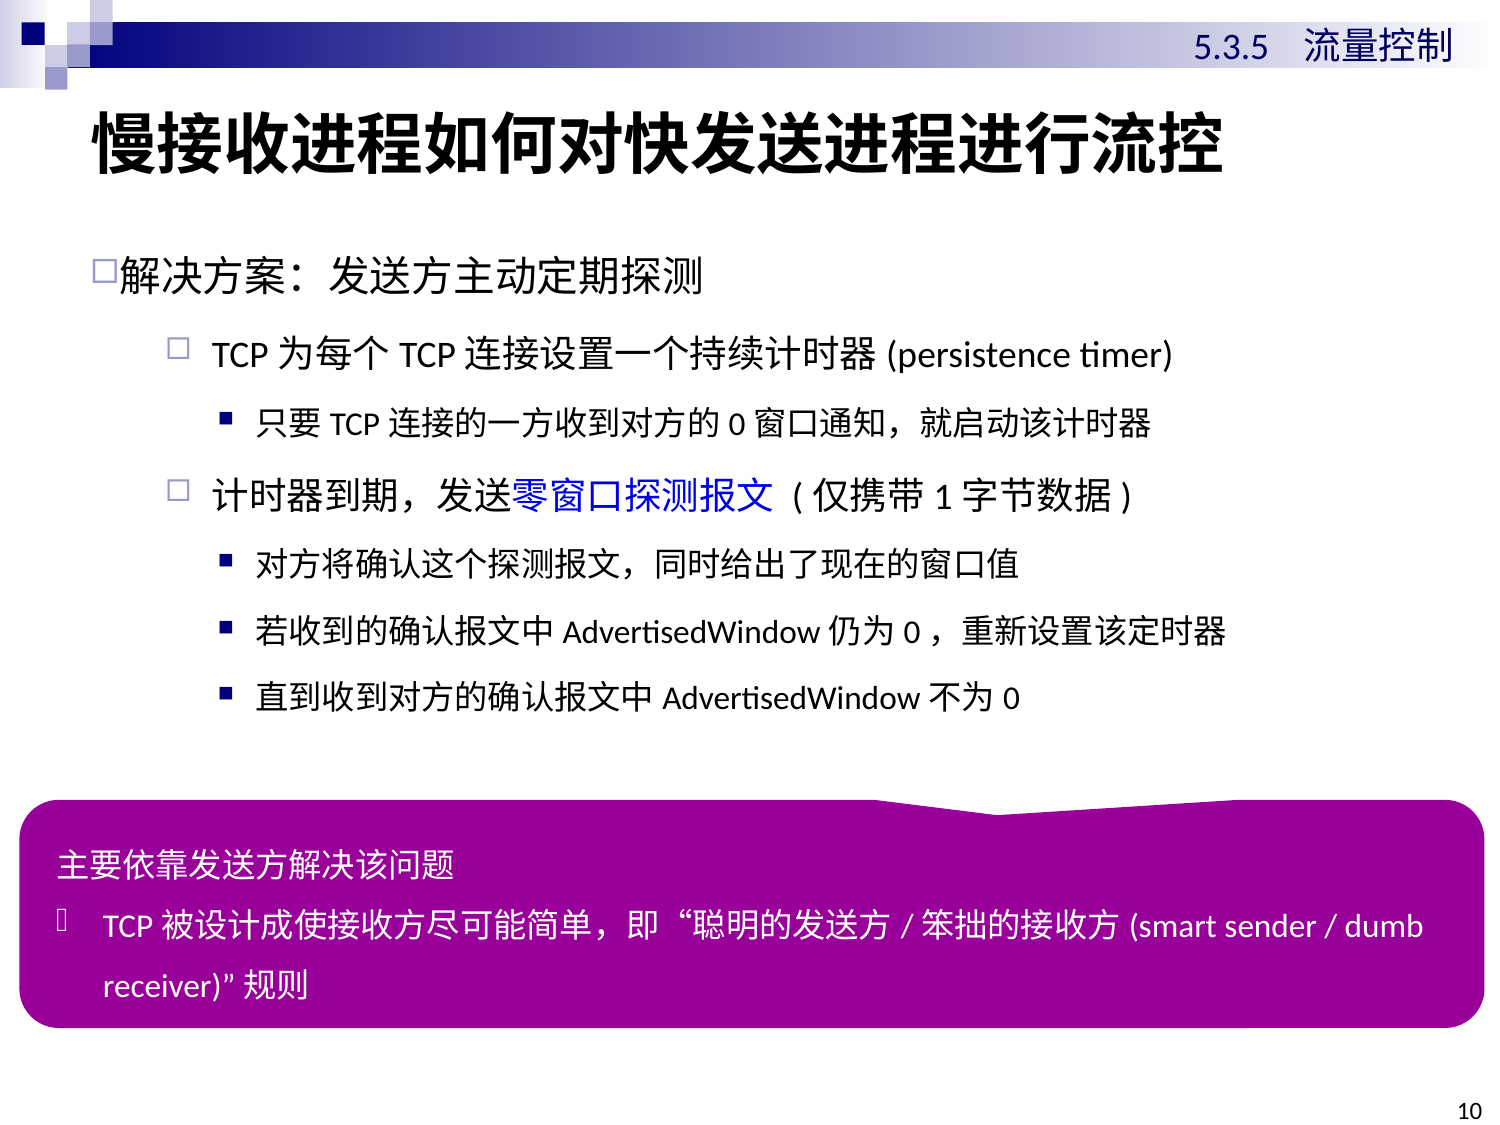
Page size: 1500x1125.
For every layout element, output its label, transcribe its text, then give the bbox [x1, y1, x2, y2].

slide_number 10 [1448, 1100, 1483, 1125]
text_box 5.3.5 流量控制 [1178, 14, 1483, 75]
text_box 主要依靠发送方解决该问题 TCP被设计成使接收方尽可能简单，即“聪明的发送方/笨拙的接收方(smart sender / dumb receiver)”规则 [19, 799, 1485, 1029]
title 慢接收进程如何对快发送进程进行流控 [75, 75, 1425, 209]
list 解决方案：发送方主动定期探测 TCP为每个TCP连接设置一个持续计时器(persistence timer) 只要TCP连接的一方收到对方的0窗口通知，就启动该计时器 计时器到期，发送零窗口探测报文 (仅携带1字节数据) 对方将确认这个探测报文，同时给出了现在的窗口值 若收到的确认报文中AdvertisedWindow仍为0，重新设置该定时器 直到收到对方的确认报文中AdvertisedWindow不为0 [75, 217, 1483, 825]
